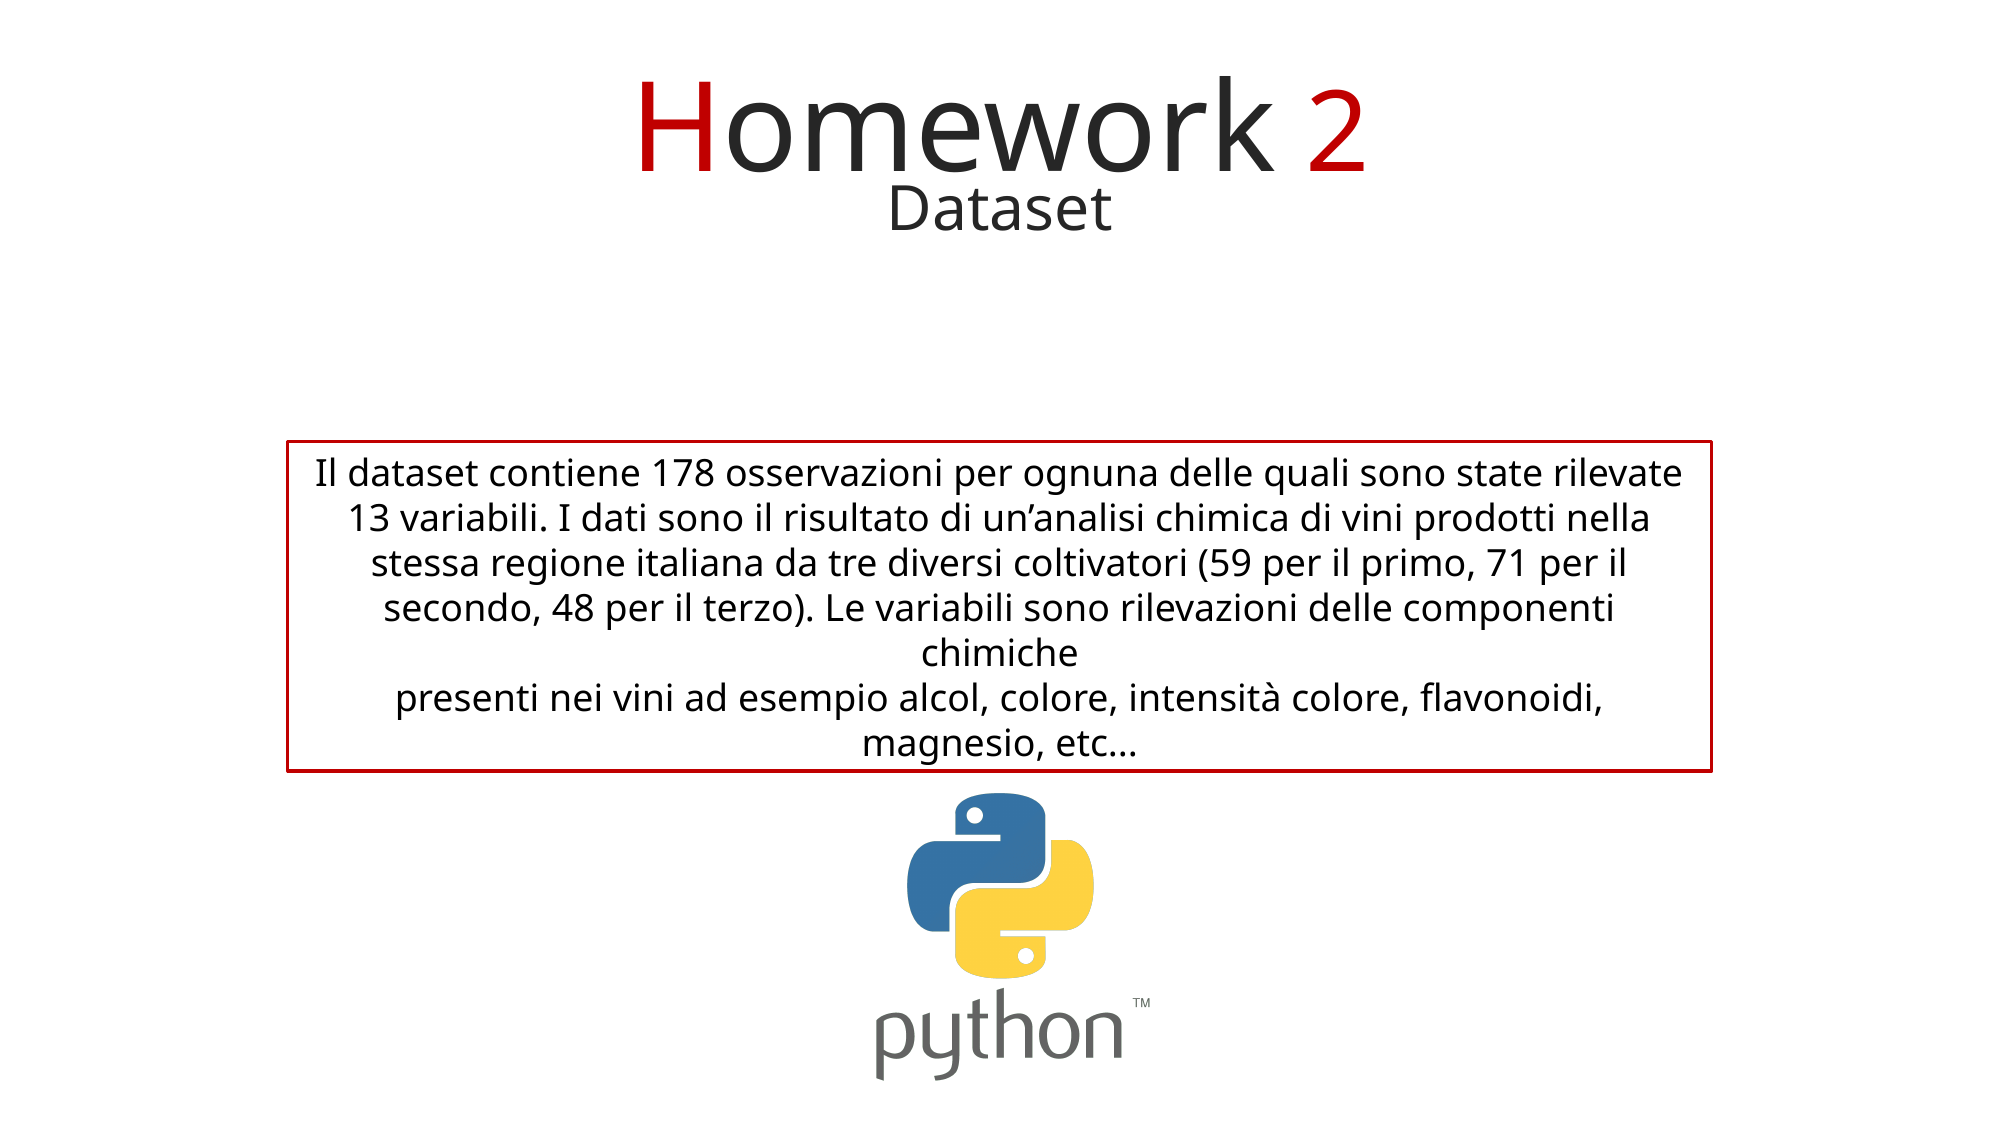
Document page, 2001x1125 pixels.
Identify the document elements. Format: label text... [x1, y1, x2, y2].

text_box Homework 2 [615, 38, 1385, 204]
text_box Dataset [871, 160, 1129, 250]
text_box Il dataset contiene 178 osservazioni per ognuna delle quali sono state rilevate 13 variabili. I dati sono il risultato di un’analisi chimica di vini prodotti nella stessa regione italiana da tre diversi coltivatori (59 per il primo, 71 per il secondo, 48 per il terzo). Le variabili sono rilevazioni delle componenti chimiche presenti nei vini ad esempio alcol, colore, intensità colore, flavonoidi, magnesio, etc... [287, 441, 1712, 771]
picture [737, 790, 1263, 1086]
